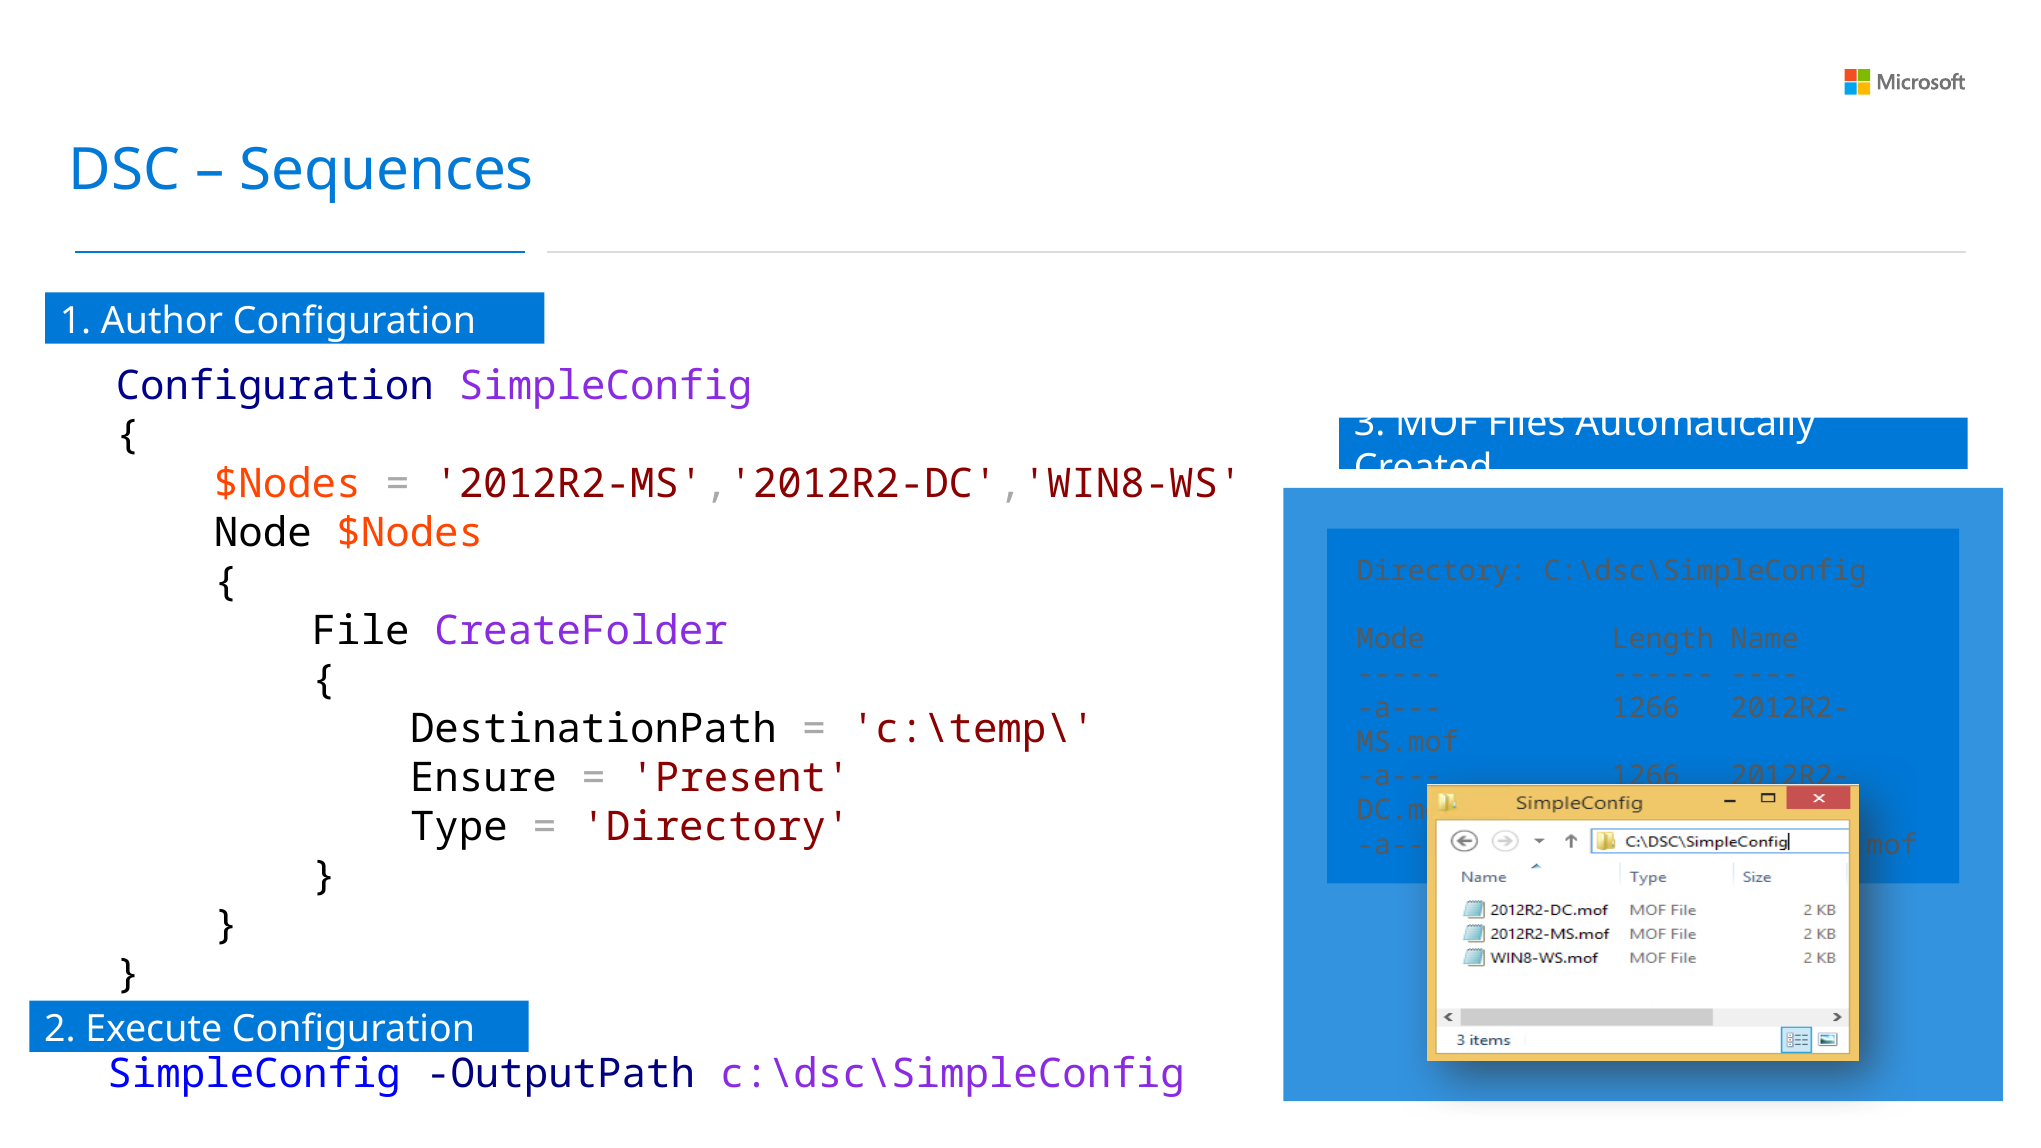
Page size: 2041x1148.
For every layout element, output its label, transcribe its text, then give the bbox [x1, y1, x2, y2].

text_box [1283, 487, 2004, 1102]
text_box SimpleConfig -OutputPath c:\dsc\SimpleConfig [78, 1023, 1276, 1120]
text_box Configuration SimpleConfig { $Nodes = '2012R2-MS','2012R2-DC','WIN8-WS' Node $Nodes { File CreateFolder { DestinationPath = 'c:\temp\' Ensure = 'Present' Type = 'Directory' } } } [86, 335, 1463, 1019]
text_box 2. Execute Configuration [29, 1000, 529, 1053]
text_box 1. Author Configuration [44, 292, 545, 344]
list DSC – Sequences [45, 120, 1968, 200]
text_box 3. MOF Files Automatically Created [1338, 417, 1968, 470]
